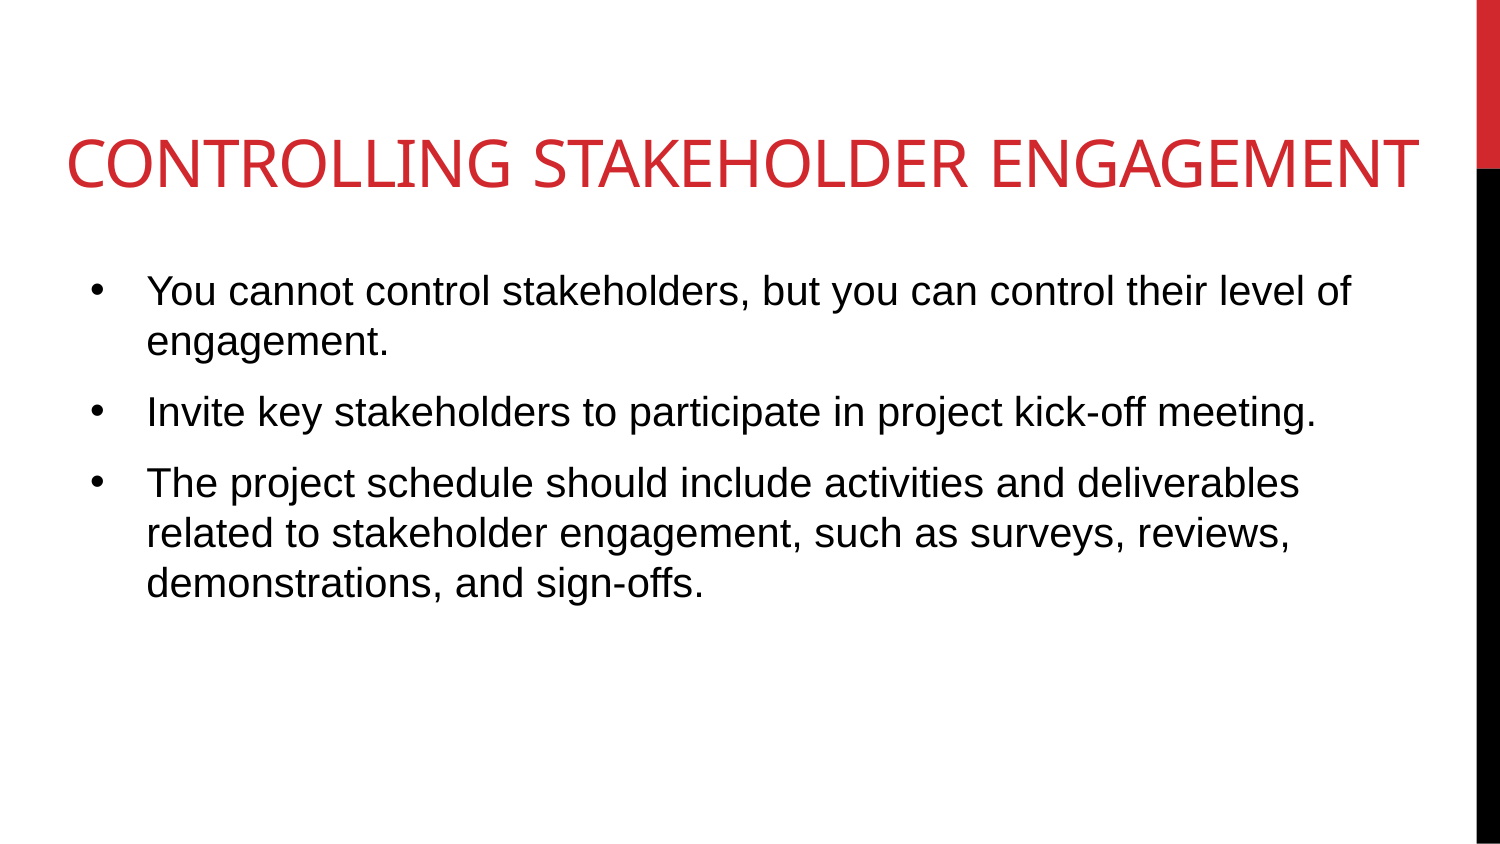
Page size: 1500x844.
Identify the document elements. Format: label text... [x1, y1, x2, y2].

list You cannot control stakeholders, but you can control their level of engagement. Invite key stakeholders to participate in project kick-off meeting. The project schedule should include activities and deliverables related to stakeholder engagement, such as surveys, reviews, demonstrations, and sign-offs. [75, 256, 1425, 664]
title Controlling Stakeholder Engagement [50, 87, 1450, 210]
